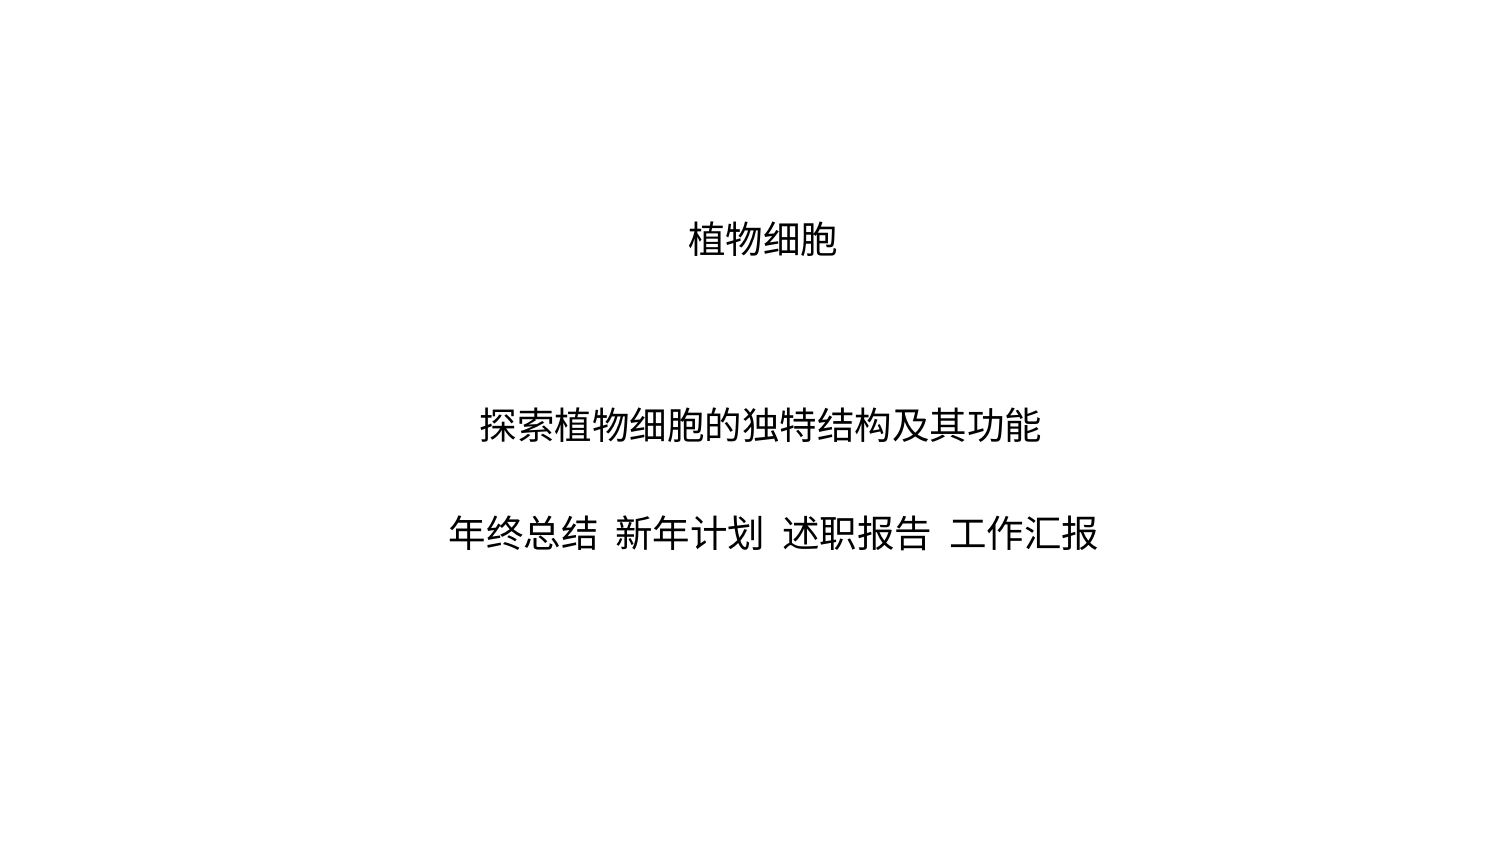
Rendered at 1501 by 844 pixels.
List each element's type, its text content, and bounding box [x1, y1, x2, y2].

text_box 年终总结 新年计划 述职报告 工作汇报 [433, 502, 1115, 563]
text_box 植物细胞 [673, 208, 854, 269]
text_box 探索植物细胞的独特结构及其功能 [465, 394, 1058, 455]
